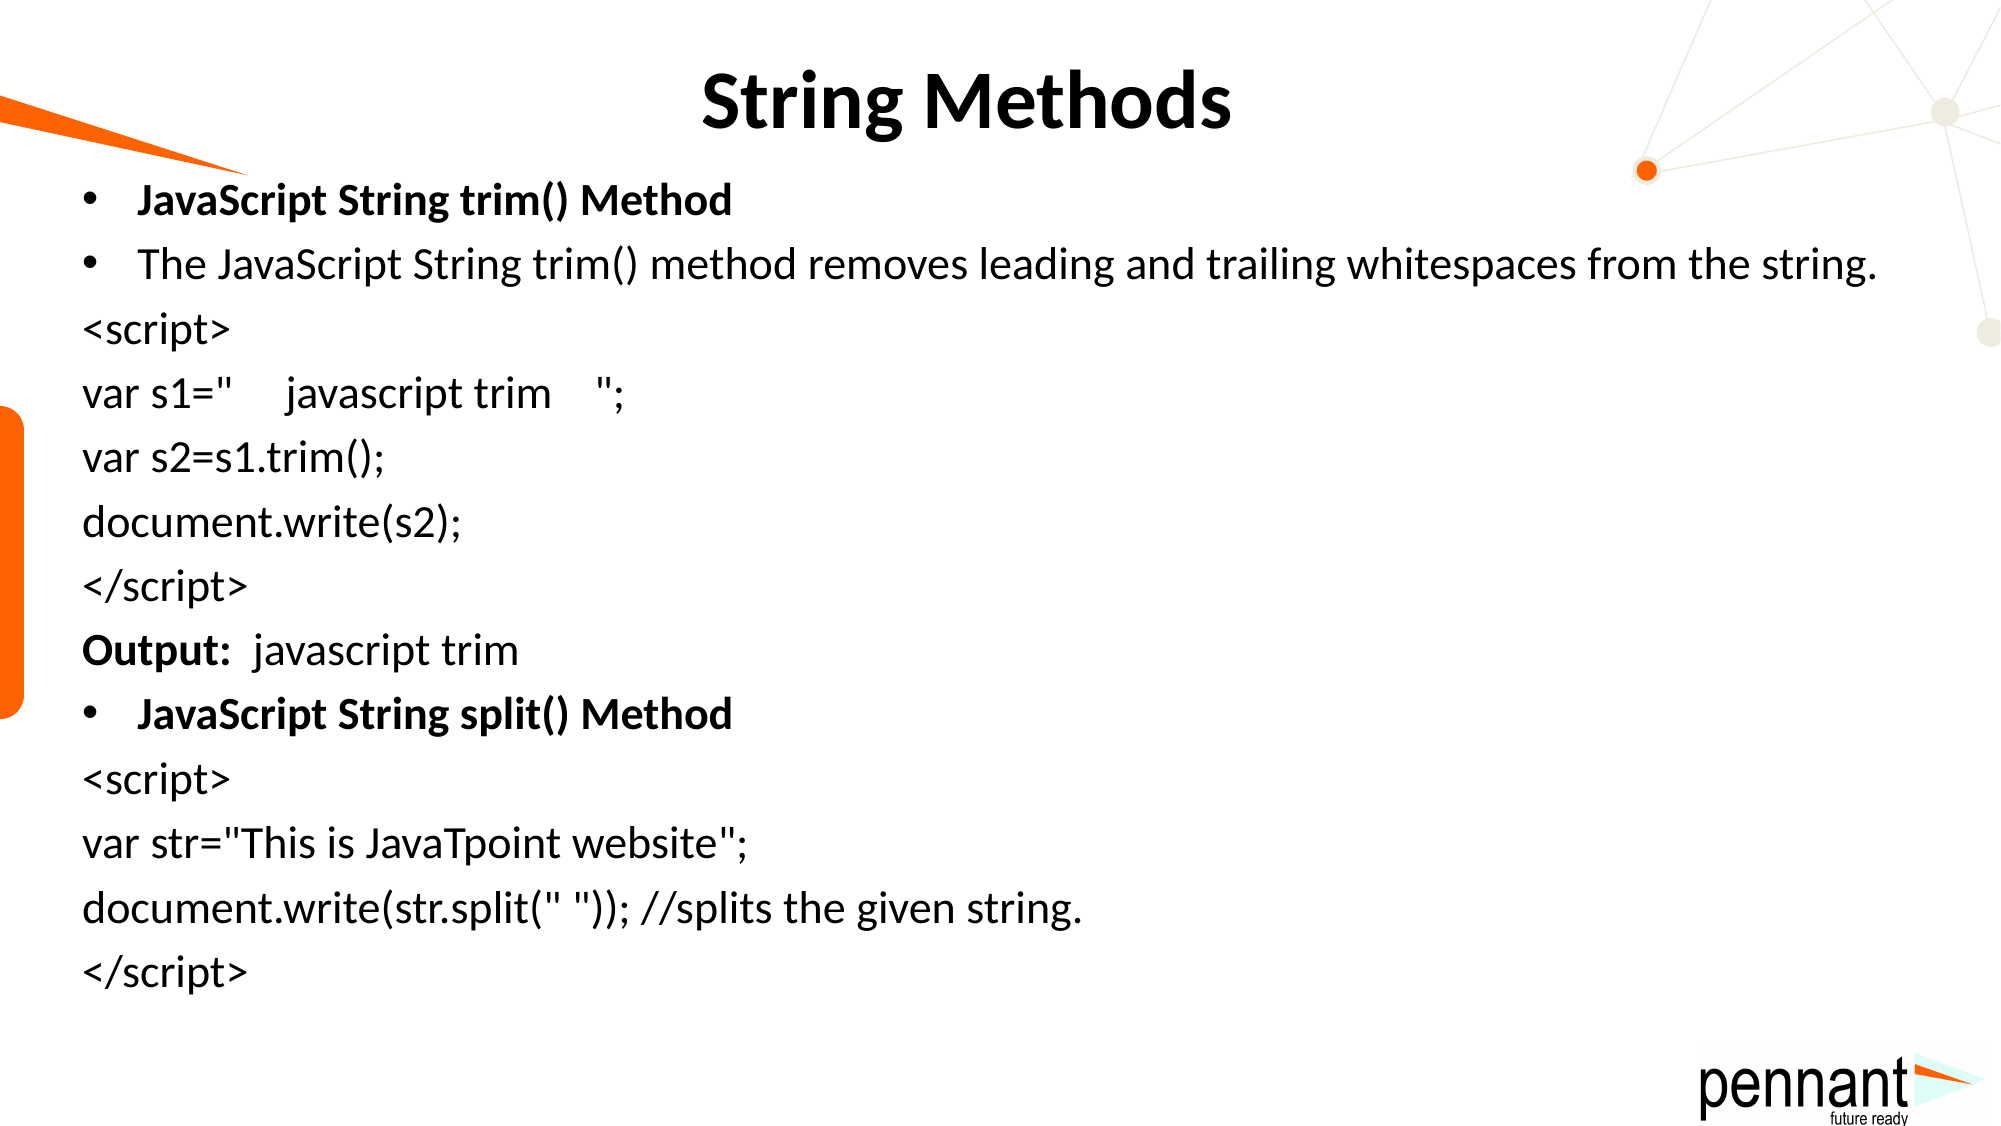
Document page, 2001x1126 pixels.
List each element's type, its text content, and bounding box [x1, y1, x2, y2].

list JavaScript String trim() Method The JavaScript String trim() method removes leading and trailing whitespaces from the string. <script> var s1=" javascript trim "; var s2=s1.trim(); document.write(s2); </script> Output: javascript trim JavaScript String split() Method <script> var str="This is JavaTpoint website"; document.write(str.split(" ")); //splits the given string. </script> [67, 162, 1898, 1036]
title String Methods [67, 45, 1868, 146]
picture [1697, 1045, 1986, 1126]
